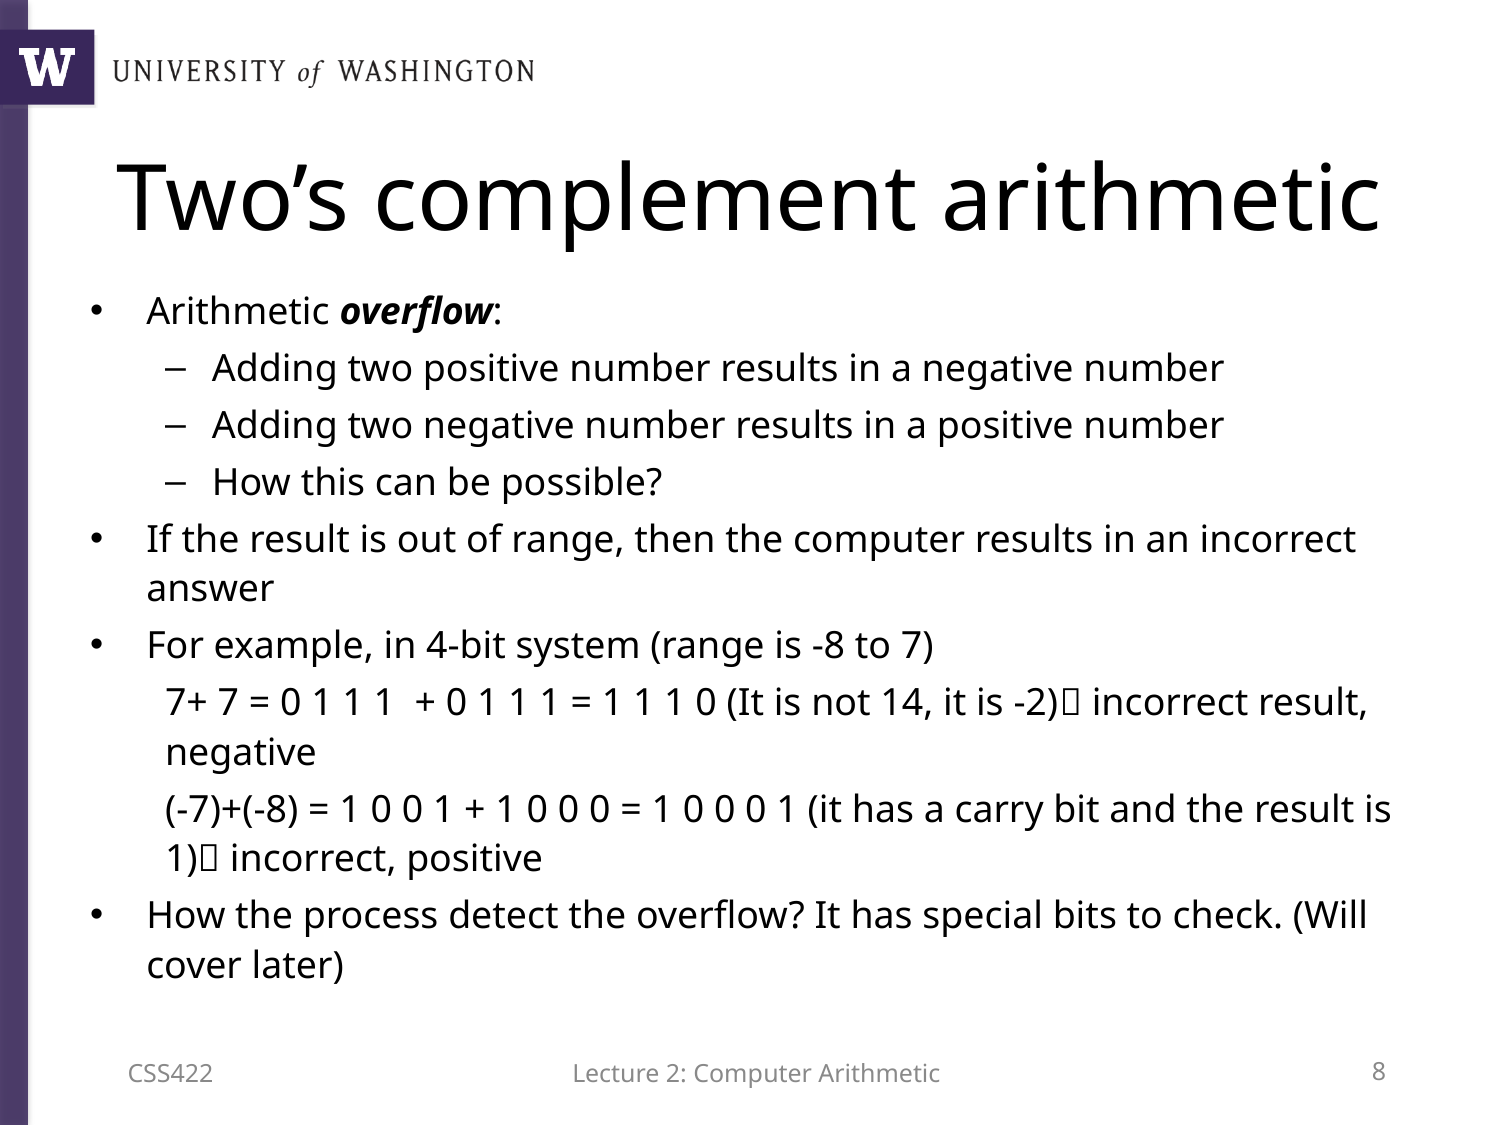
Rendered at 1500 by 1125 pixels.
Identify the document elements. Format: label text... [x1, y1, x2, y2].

list Arithmetic overflow: Adding two positive number results in a negative number Adding two negative number results in a positive number How this can be possible? If the result is out of range, then the computer results in an incorrect answer For example, in 4-bit system (range is -8 to 7) 7+ 7 = 0 1 1 1 + 0 1 1 1 = 1 1 1 0 (It is not 14, it is -2) incorrect result, negative (-7)+(-8) = 1 0 0 1 + 1 0 0 0 = 1 0 0 0 1 (it has a carry bit and the result is 1) incorrect, positive How the process detect the overflow? It has special bits to check. (Will cover later) [75, 275, 1425, 1005]
picture [19, 48, 75, 86]
slide_number CSS422 [112, 1042, 463, 1103]
footer Lecture 2: Computer Arithmetic [519, 1042, 995, 1103]
picture [112, 59, 534, 88]
slide_number 7 [1051, 1042, 1402, 1103]
title Two’s complement arithmetic [75, 125, 1425, 263]
